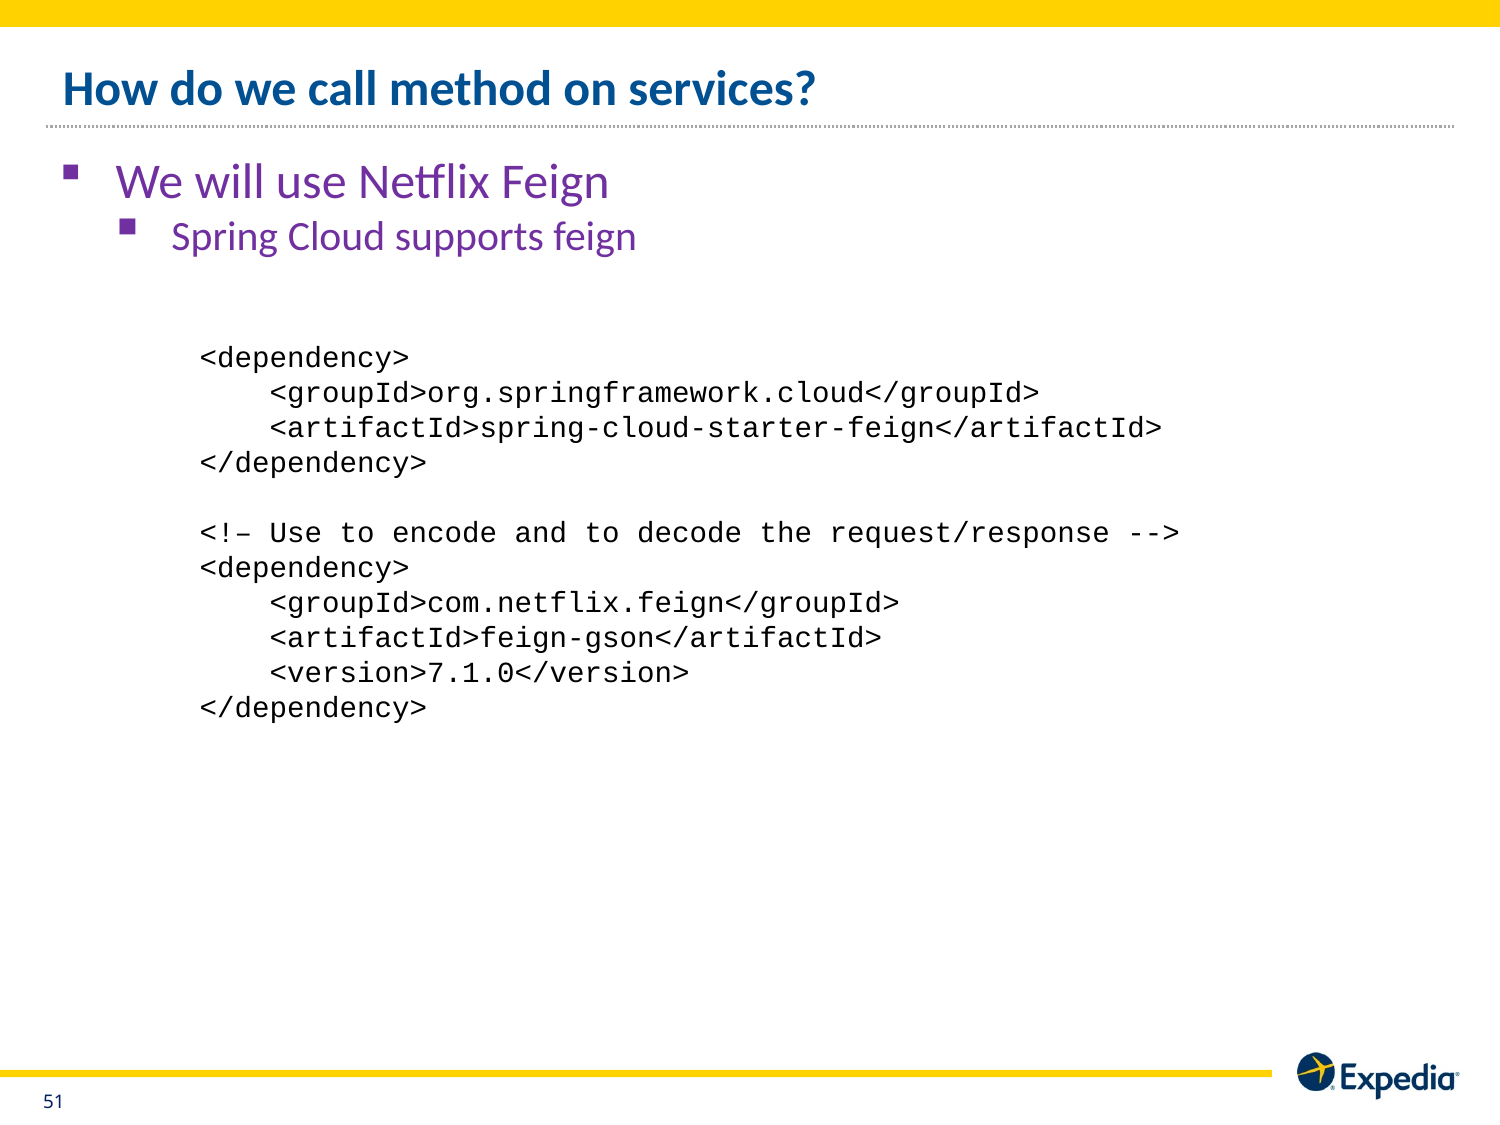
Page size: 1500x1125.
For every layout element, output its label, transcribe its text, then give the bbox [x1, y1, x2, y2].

list We will use Netflix Feign Spring Cloud supports feign <dependency> <groupId>org.springframework.cloud</groupId> <artifactId>spring-cloud-starter-feign</artifactId> </dependency> <!– Use to encode and to decode the request/response --> <dependency> <groupId>com.netflix.feign</groupId> <artifactId>feign-gson</artifactId> <version>7.1.0</version> </dependency> [44, 148, 1456, 1040]
slide_number 50 [22, 1089, 86, 1114]
picture [1296, 1051, 1475, 1115]
title How do we call method on services? [47, 47, 1460, 108]
